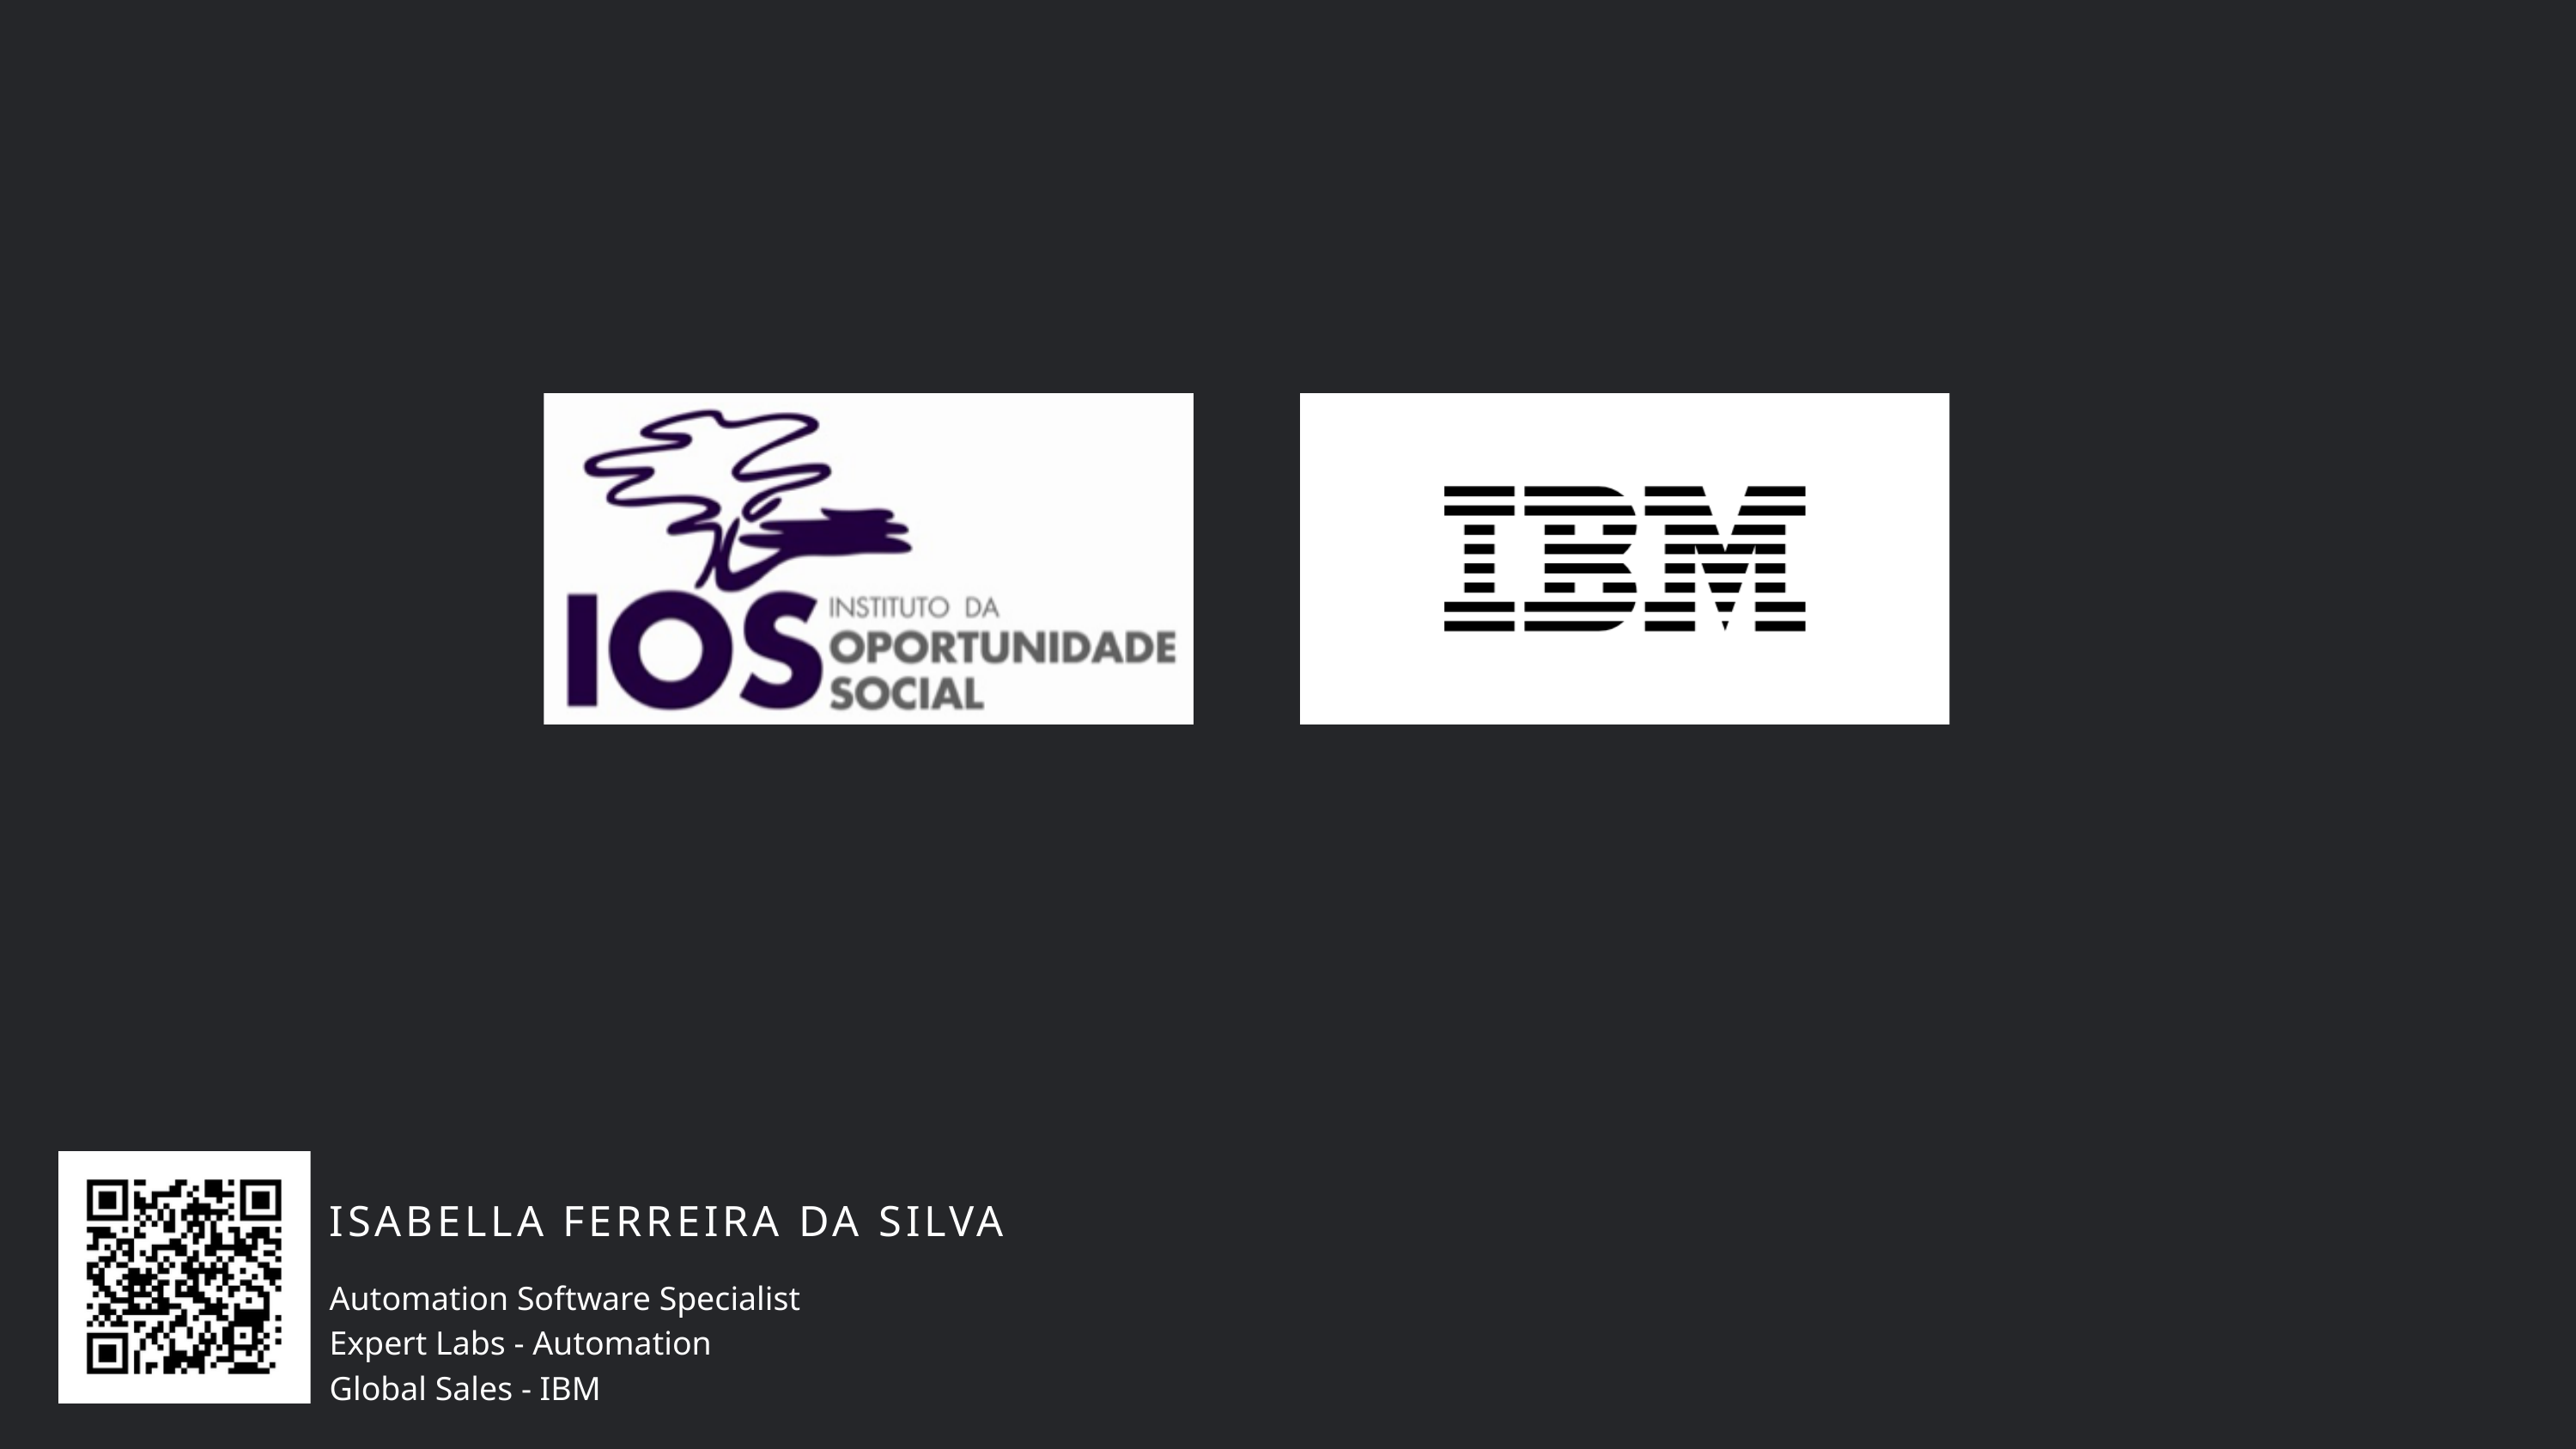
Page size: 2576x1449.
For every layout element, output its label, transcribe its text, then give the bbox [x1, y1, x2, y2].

text_box [58, 1151, 311, 1404]
text_box [1299, 393, 1950, 724]
text_box [544, 393, 1194, 724]
text_box ISABELLA FERREIRA DA SILVA [329, 1194, 1057, 1246]
text_box Automation Software Specialist Expert Labs - Automation Global Sales - IBM [329, 1271, 901, 1407]
